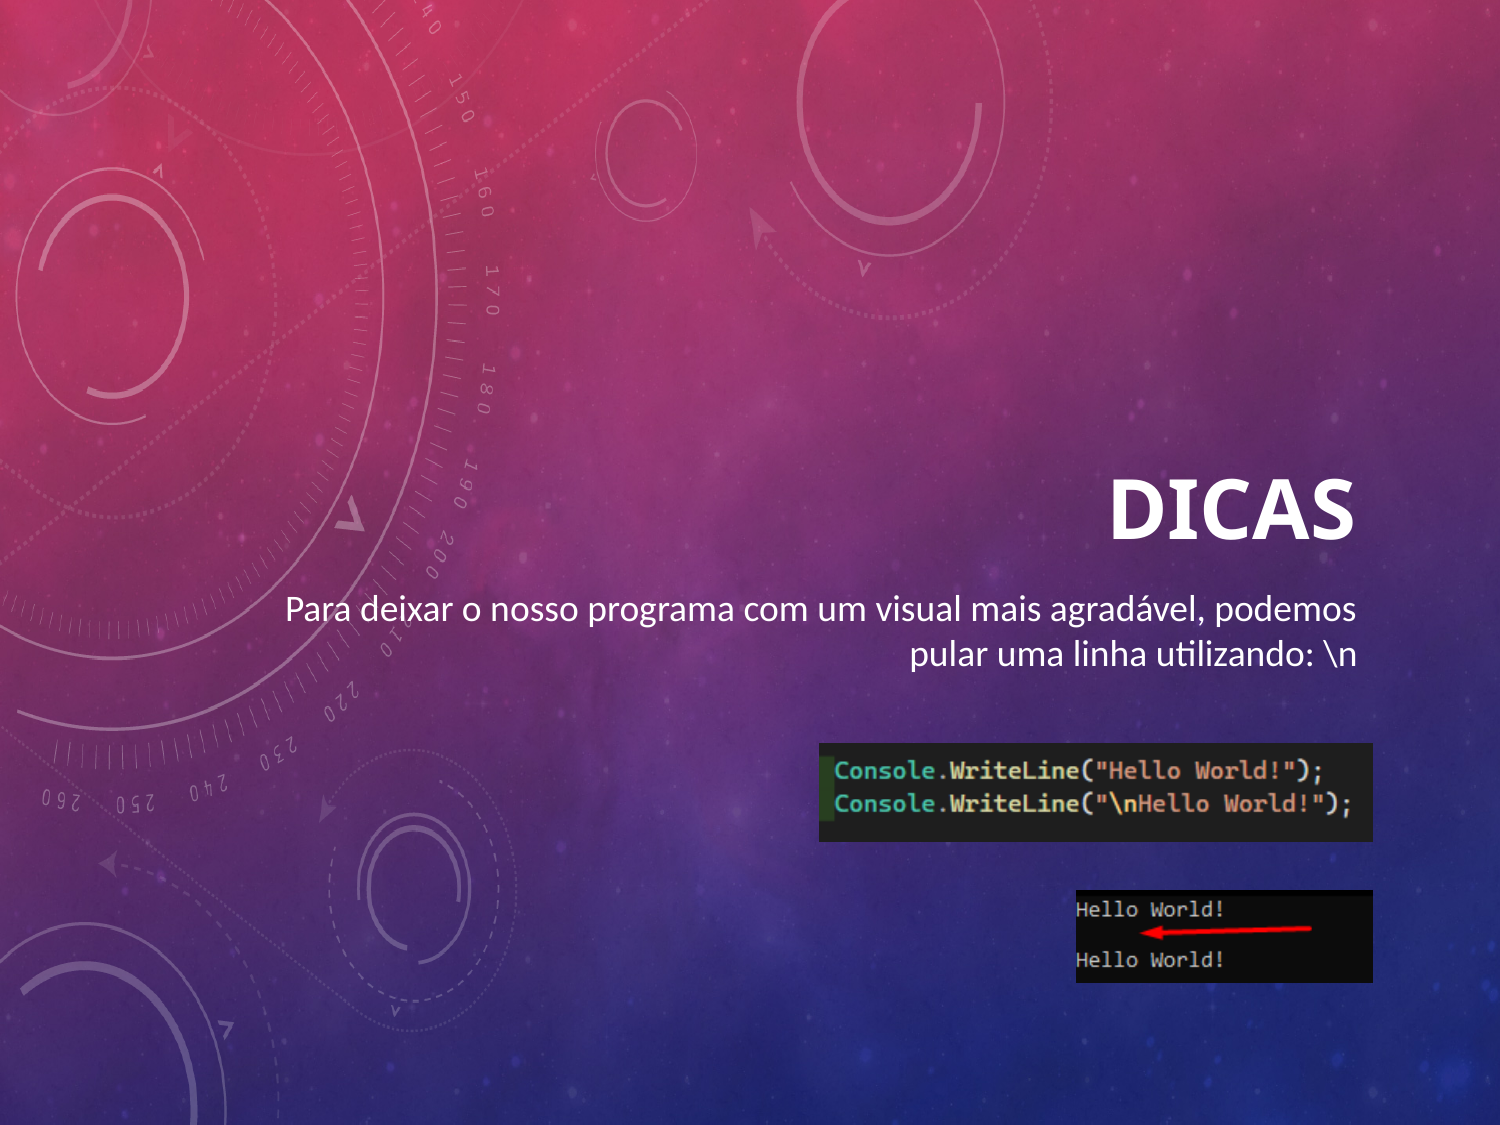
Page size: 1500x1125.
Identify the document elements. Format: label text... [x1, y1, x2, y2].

title dicas [485, 166, 1372, 564]
subtitle Para deixar o nosso programa com um visual mais agradável, podemos pular uma linha utilizando: \n [189, 576, 1373, 1008]
picture [0, 0, 1500, 1125]
